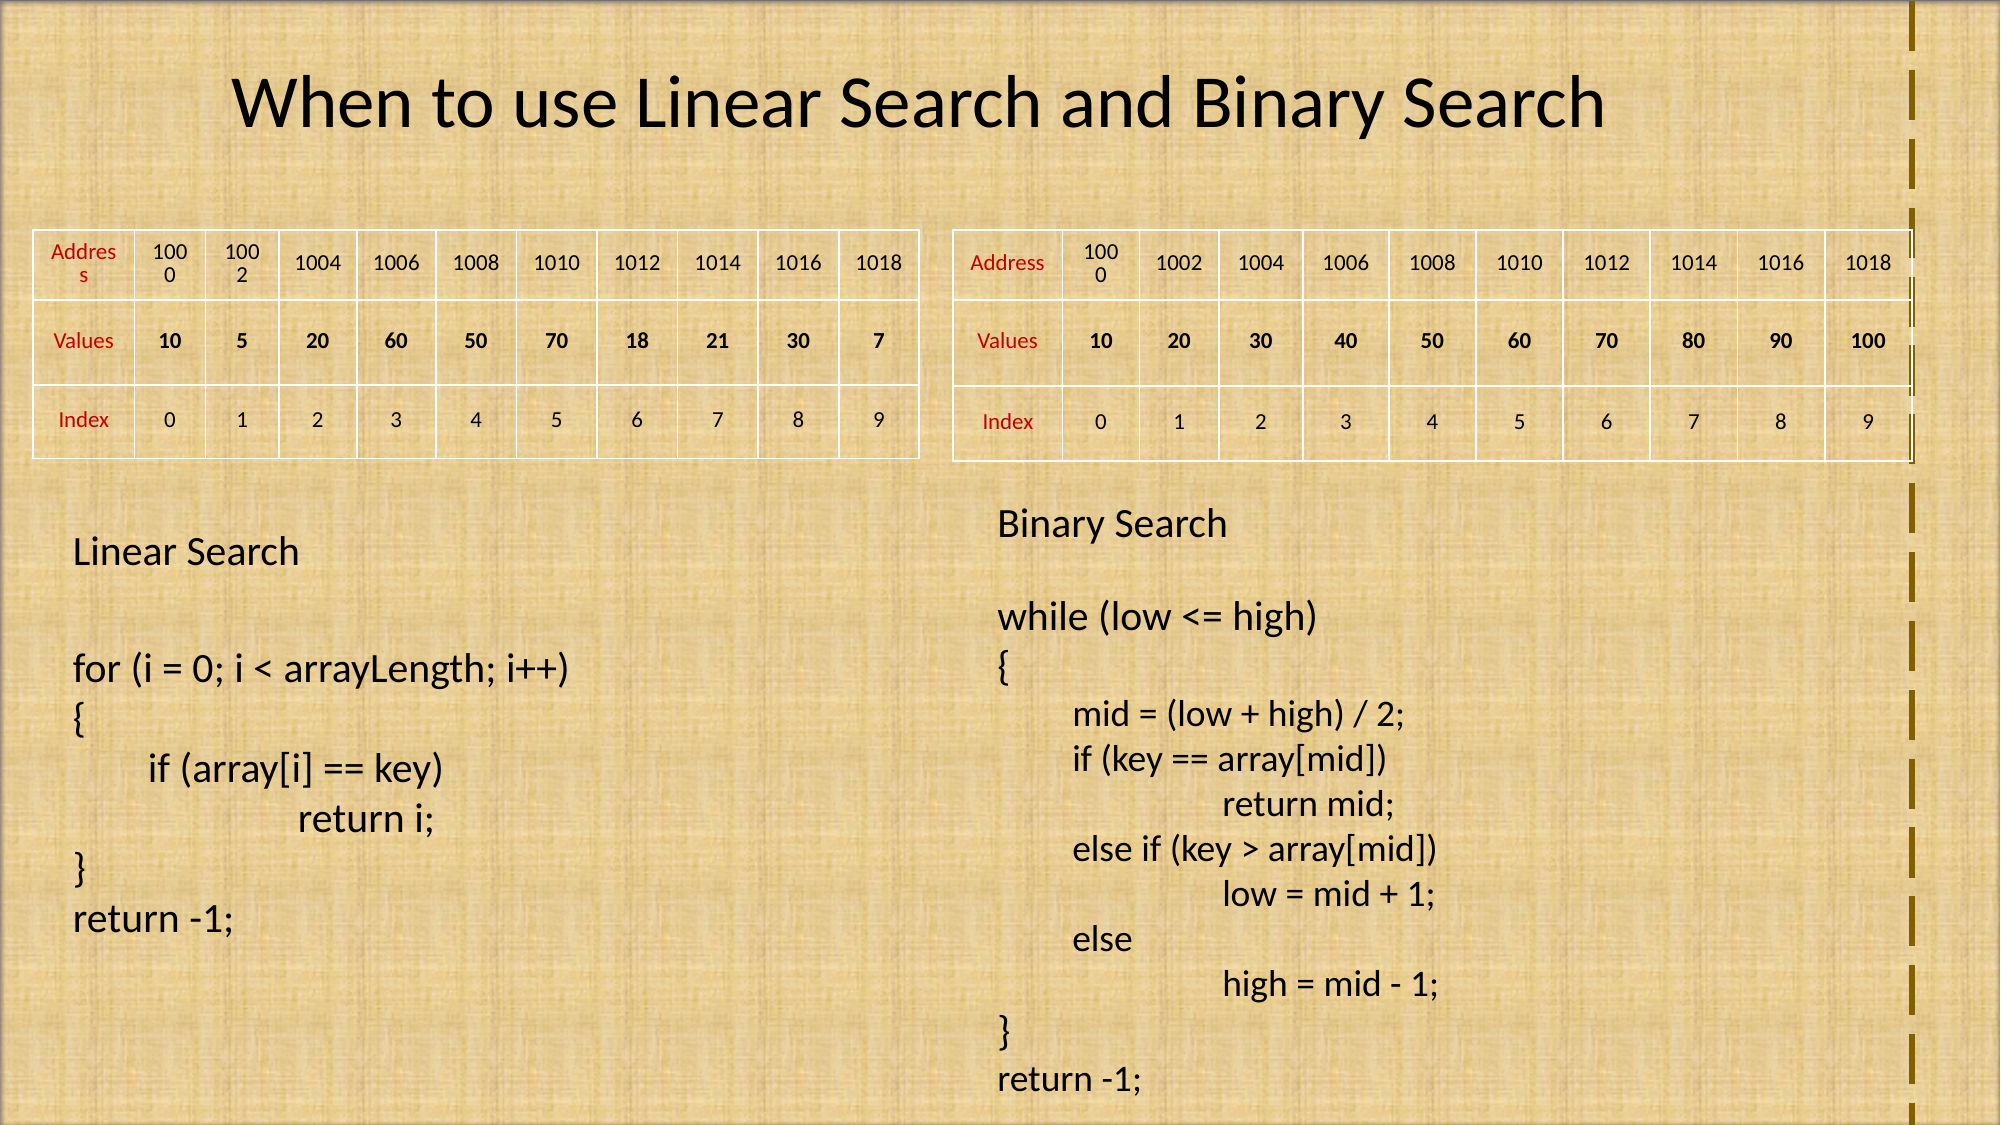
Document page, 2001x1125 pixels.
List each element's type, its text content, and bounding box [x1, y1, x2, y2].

table_cell 2 [1220, 387, 1302, 460]
table_cell 40 [1304, 301, 1388, 385]
table_cell 5 [1477, 387, 1562, 460]
table_cell 7 [678, 386, 757, 458]
table_cell 1 [206, 386, 278, 458]
table_cell 8 [1738, 387, 1824, 460]
table_header 1016 [1738, 231, 1824, 299]
table_header Address [34, 231, 134, 299]
table_cell 3 [358, 386, 435, 458]
text_box When to use Linear Search and Binary Search [87, 44, 1752, 150]
table_cell 100 [1826, 301, 1911, 385]
table_header 1018 [840, 231, 918, 299]
table_cell 5 [206, 301, 278, 384]
table_cell 10 [135, 301, 205, 384]
table_cell 30 [1220, 301, 1302, 385]
table_header 1014 [678, 231, 757, 299]
text_box Linear Search [58, 516, 728, 581]
text_box [1913, 6, 1997, 1121]
table_header 1012 [1564, 231, 1649, 299]
table_cell 7 [840, 301, 918, 384]
table_cell 20 [280, 301, 356, 384]
table_cell 90 [1738, 301, 1824, 385]
table_cell 0 [135, 386, 205, 458]
table_cell 80 [1651, 301, 1737, 385]
table_header 1006 [1304, 231, 1388, 299]
table_cell 60 [1477, 301, 1562, 385]
table_header 1010 [517, 231, 596, 299]
table_header 1012 [598, 231, 677, 299]
table_header 1000 [1063, 231, 1139, 299]
table_cell 18 [598, 301, 677, 384]
table_cell Values [954, 301, 1062, 385]
table_header 1000 [135, 231, 205, 299]
table_cell 30 [759, 301, 838, 384]
text_box while (low <= high) { mid = (low + high) / 2; if (key == array[mid]) return mid; else if (key > array[mid]) low = mid + 1; else high = mid - 1; } return -1; [982, 581, 1821, 1107]
table_header 1016 [759, 231, 838, 299]
table_cell 9 [1826, 387, 1911, 460]
table_cell 5 [517, 386, 596, 458]
table_cell 2 [280, 386, 356, 458]
table_cell 70 [517, 301, 596, 384]
table_cell 4 [1390, 387, 1475, 460]
table_cell 7 [1651, 387, 1737, 460]
table_cell 8 [759, 386, 838, 458]
table_cell Values [34, 301, 134, 384]
table_cell 70 [1564, 301, 1649, 385]
table_header 1008 [1390, 231, 1475, 299]
table_header 1014 [1651, 231, 1737, 299]
table_cell 3 [1304, 387, 1388, 460]
table_cell 9 [840, 386, 918, 458]
table_cell Index [954, 387, 1062, 460]
table_cell 1 [1140, 387, 1218, 460]
table_cell 0 [1063, 387, 1139, 460]
table_cell 20 [1140, 301, 1218, 385]
table_cell 21 [678, 301, 757, 384]
table_header 1002 [206, 231, 278, 299]
text_box [4, 6, 1912, 1121]
table_cell 10 [1063, 301, 1139, 385]
table_header 1004 [280, 231, 356, 299]
table_header 1010 [1477, 231, 1562, 299]
table_cell 50 [437, 301, 516, 384]
table_header 1004 [1220, 231, 1302, 299]
table_header 1002 [1140, 231, 1218, 299]
table_header Address [954, 231, 1062, 299]
table_cell Index [34, 386, 134, 458]
table_header 1006 [358, 231, 435, 299]
table_cell 6 [1564, 387, 1649, 460]
table_cell 50 [1390, 301, 1475, 385]
table_cell 6 [598, 386, 677, 458]
table_cell 60 [358, 301, 435, 384]
table_cell 4 [437, 386, 516, 458]
text_box for (i = 0; i < arrayLength; i++) { if (array[i] == key) return i; } return -1; [58, 633, 750, 949]
text_box Binary Search [982, 488, 1652, 554]
table_header 1008 [437, 231, 516, 299]
table_header 1018 [1826, 231, 1911, 299]
